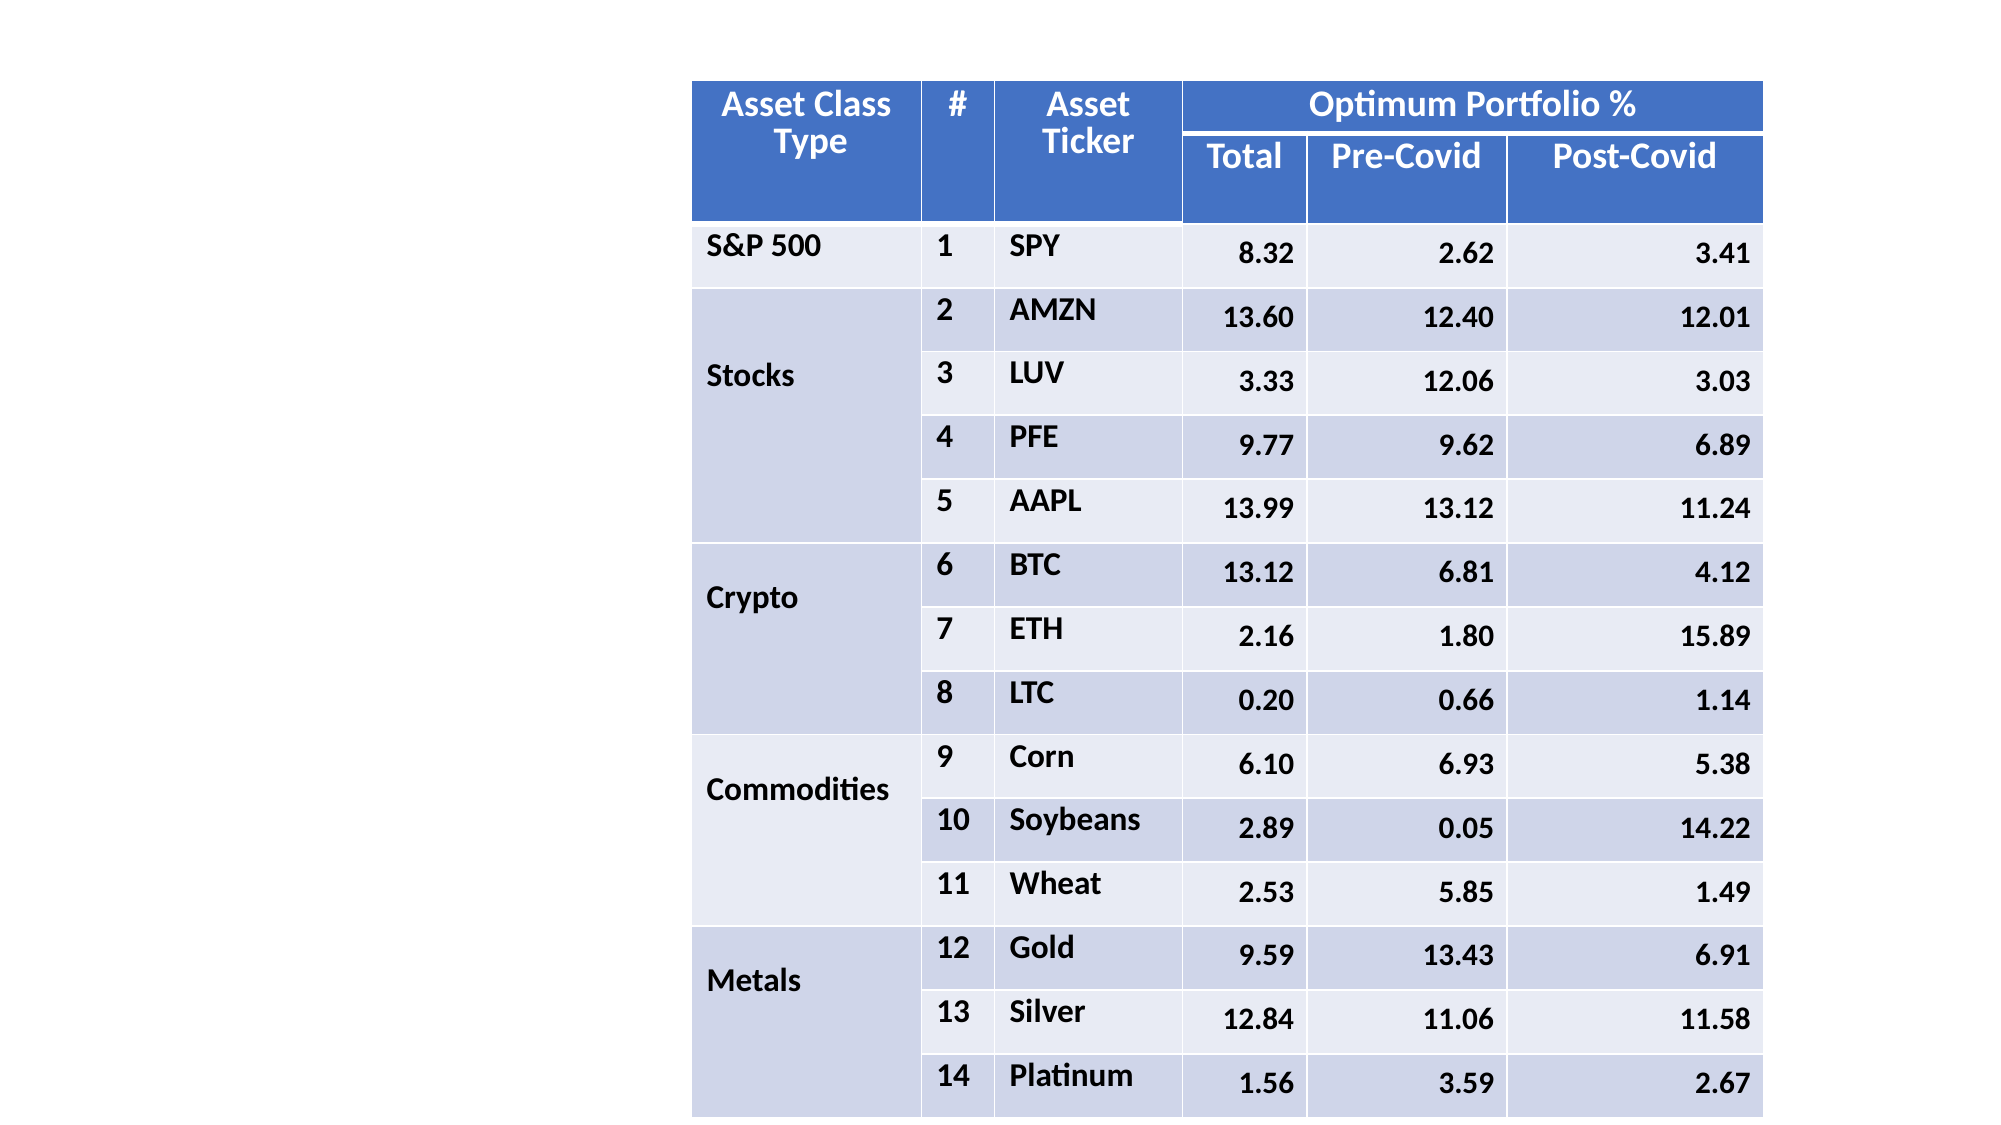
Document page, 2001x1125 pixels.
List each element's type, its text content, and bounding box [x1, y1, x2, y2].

table_cell 13.12 [1308, 480, 1506, 542]
table_cell 8 [922, 672, 994, 734]
table_cell 6.93 [1308, 735, 1506, 797]
table_cell Total [1183, 136, 1306, 223]
table_cell 2.89 [1183, 799, 1306, 861]
table_cell Gold [995, 927, 1182, 989]
table_cell 13.60 [1183, 289, 1306, 351]
table_cell 13.99 [1183, 480, 1306, 542]
table_cell 14.22 [1508, 799, 1763, 861]
table_cell 0.05 [1308, 799, 1506, 861]
table_cell 15.89 [1508, 608, 1763, 670]
table_cell AAPL [995, 480, 1182, 542]
table_cell 9.77 [1183, 416, 1306, 478]
table_cell Stocks [692, 289, 921, 542]
table_cell BTC [995, 544, 1182, 606]
table_cell 10 [922, 799, 994, 861]
table_cell 3.03 [1508, 352, 1763, 414]
table_cell 6.91 [1508, 927, 1763, 989]
table_cell 2 [922, 289, 994, 351]
table_cell 9.59 [1183, 927, 1306, 989]
table_cell 12.84 [1183, 991, 1306, 1053]
table_cell Post-Covid [1508, 136, 1763, 223]
table_cell 3 [922, 352, 994, 414]
table_cell 4.12 [1508, 544, 1763, 606]
table_cell 1.56 [1183, 1055, 1306, 1117]
table_cell 5 [922, 480, 994, 542]
table_cell Wheat [995, 863, 1182, 925]
table_cell Metals [692, 927, 921, 1117]
table_header # [922, 81, 994, 221]
table_cell 6.89 [1508, 416, 1763, 478]
table_cell 11.06 [1308, 991, 1506, 1053]
table_cell 1 [922, 227, 994, 287]
table_cell 12.01 [1508, 289, 1763, 351]
table_cell 6 [922, 544, 994, 606]
table_cell LTC [995, 672, 1182, 734]
table_cell AMZN [995, 289, 1182, 351]
table_header Asset Ticker [995, 81, 1182, 221]
table_cell 4 [922, 416, 994, 478]
table_cell 5.85 [1308, 863, 1506, 925]
table_header Optimum Portfolio % [1183, 81, 1763, 131]
table_cell 2.53 [1183, 863, 1306, 925]
table_cell 3.41 [1508, 225, 1763, 287]
table_cell Pre-Covid [1308, 136, 1506, 223]
table_cell Crypto [692, 544, 921, 734]
table_cell 0.66 [1308, 672, 1506, 734]
table_cell ETH [995, 608, 1182, 670]
table_cell 1.49 [1508, 863, 1763, 925]
table_cell 13.43 [1308, 927, 1506, 989]
table_cell S&P 500 [692, 227, 921, 287]
table_cell SPY [995, 227, 1182, 287]
table_header Asset Class Type [692, 81, 921, 221]
table_cell 11.24 [1508, 480, 1763, 542]
table_cell 9.62 [1308, 416, 1506, 478]
table_cell 1.80 [1308, 608, 1506, 670]
table_cell 2.62 [1308, 225, 1506, 287]
table_cell Soybeans [995, 799, 1182, 861]
table_cell 2.67 [1508, 1055, 1763, 1117]
table_cell Corn [995, 735, 1182, 797]
table_cell 11 [922, 863, 994, 925]
table_cell LUV [995, 352, 1182, 414]
table_cell PFE [995, 416, 1182, 478]
table_cell Silver [995, 991, 1182, 1053]
table_cell 3.59 [1308, 1055, 1506, 1117]
table_cell 2.16 [1183, 608, 1306, 670]
table_cell Platinum [995, 1055, 1182, 1117]
table_cell 11.58 [1508, 991, 1763, 1053]
table_cell 7 [922, 608, 994, 670]
table_cell 14 [922, 1055, 994, 1117]
table_cell 5.38 [1508, 735, 1763, 797]
table_cell Commodities [692, 735, 921, 925]
table_cell 8.32 [1183, 225, 1306, 287]
table_cell 12.06 [1308, 352, 1506, 414]
table_cell 9 [922, 735, 994, 797]
table_cell 13.12 [1183, 544, 1306, 606]
table_cell 13 [922, 991, 994, 1053]
table_cell 3.33 [1183, 352, 1306, 414]
table_cell 0.20 [1183, 672, 1306, 734]
table_cell 6.10 [1183, 735, 1306, 797]
table_cell 12.40 [1308, 289, 1506, 351]
table_cell 6.81 [1308, 544, 1506, 606]
table_cell 12 [922, 927, 994, 989]
table_cell 1.14 [1508, 672, 1763, 734]
